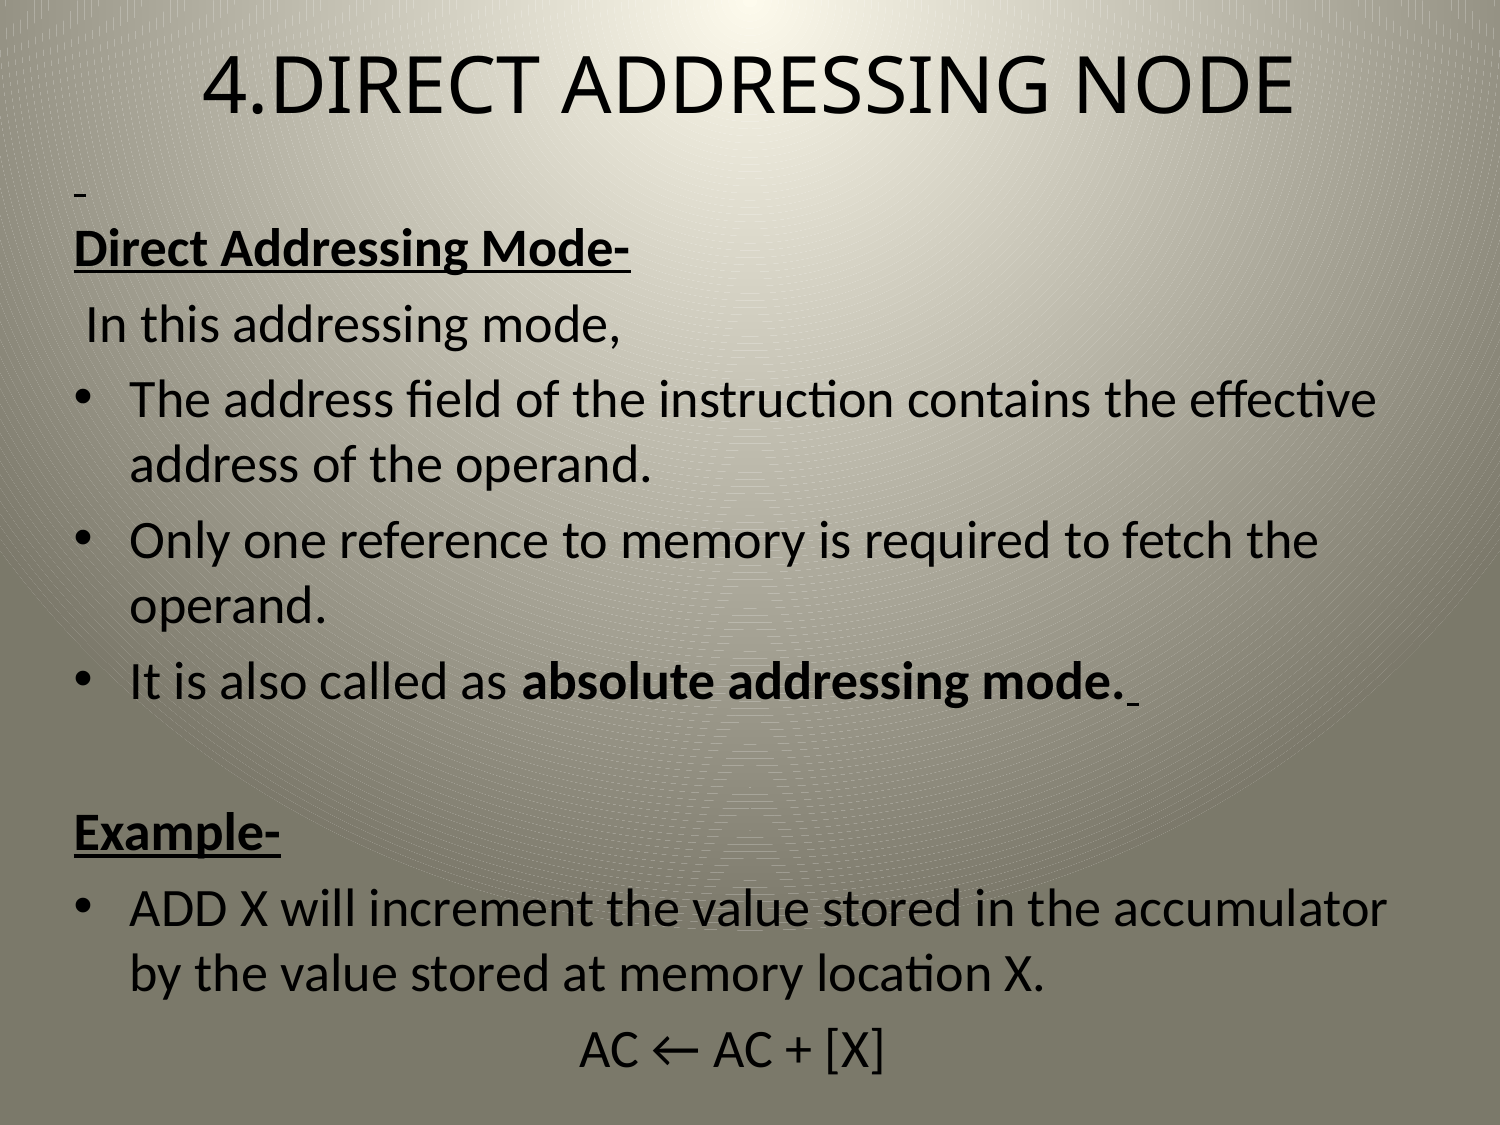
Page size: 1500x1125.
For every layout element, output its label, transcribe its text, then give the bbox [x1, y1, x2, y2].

title 4.DIRECT ADDRESSING NODE [75, 0, 1425, 128]
list Direct Addressing Mode- In this addressing mode, The address field of the instruction contains the effective address of the operand. Only one reference to memory is required to fetch the operand. It is also called as absolute addressing mode. Example- ADD X will increment the value stored in the accumulator by the value stored at memory location X. AC ← AC + [X] [58, 128, 1430, 872]
